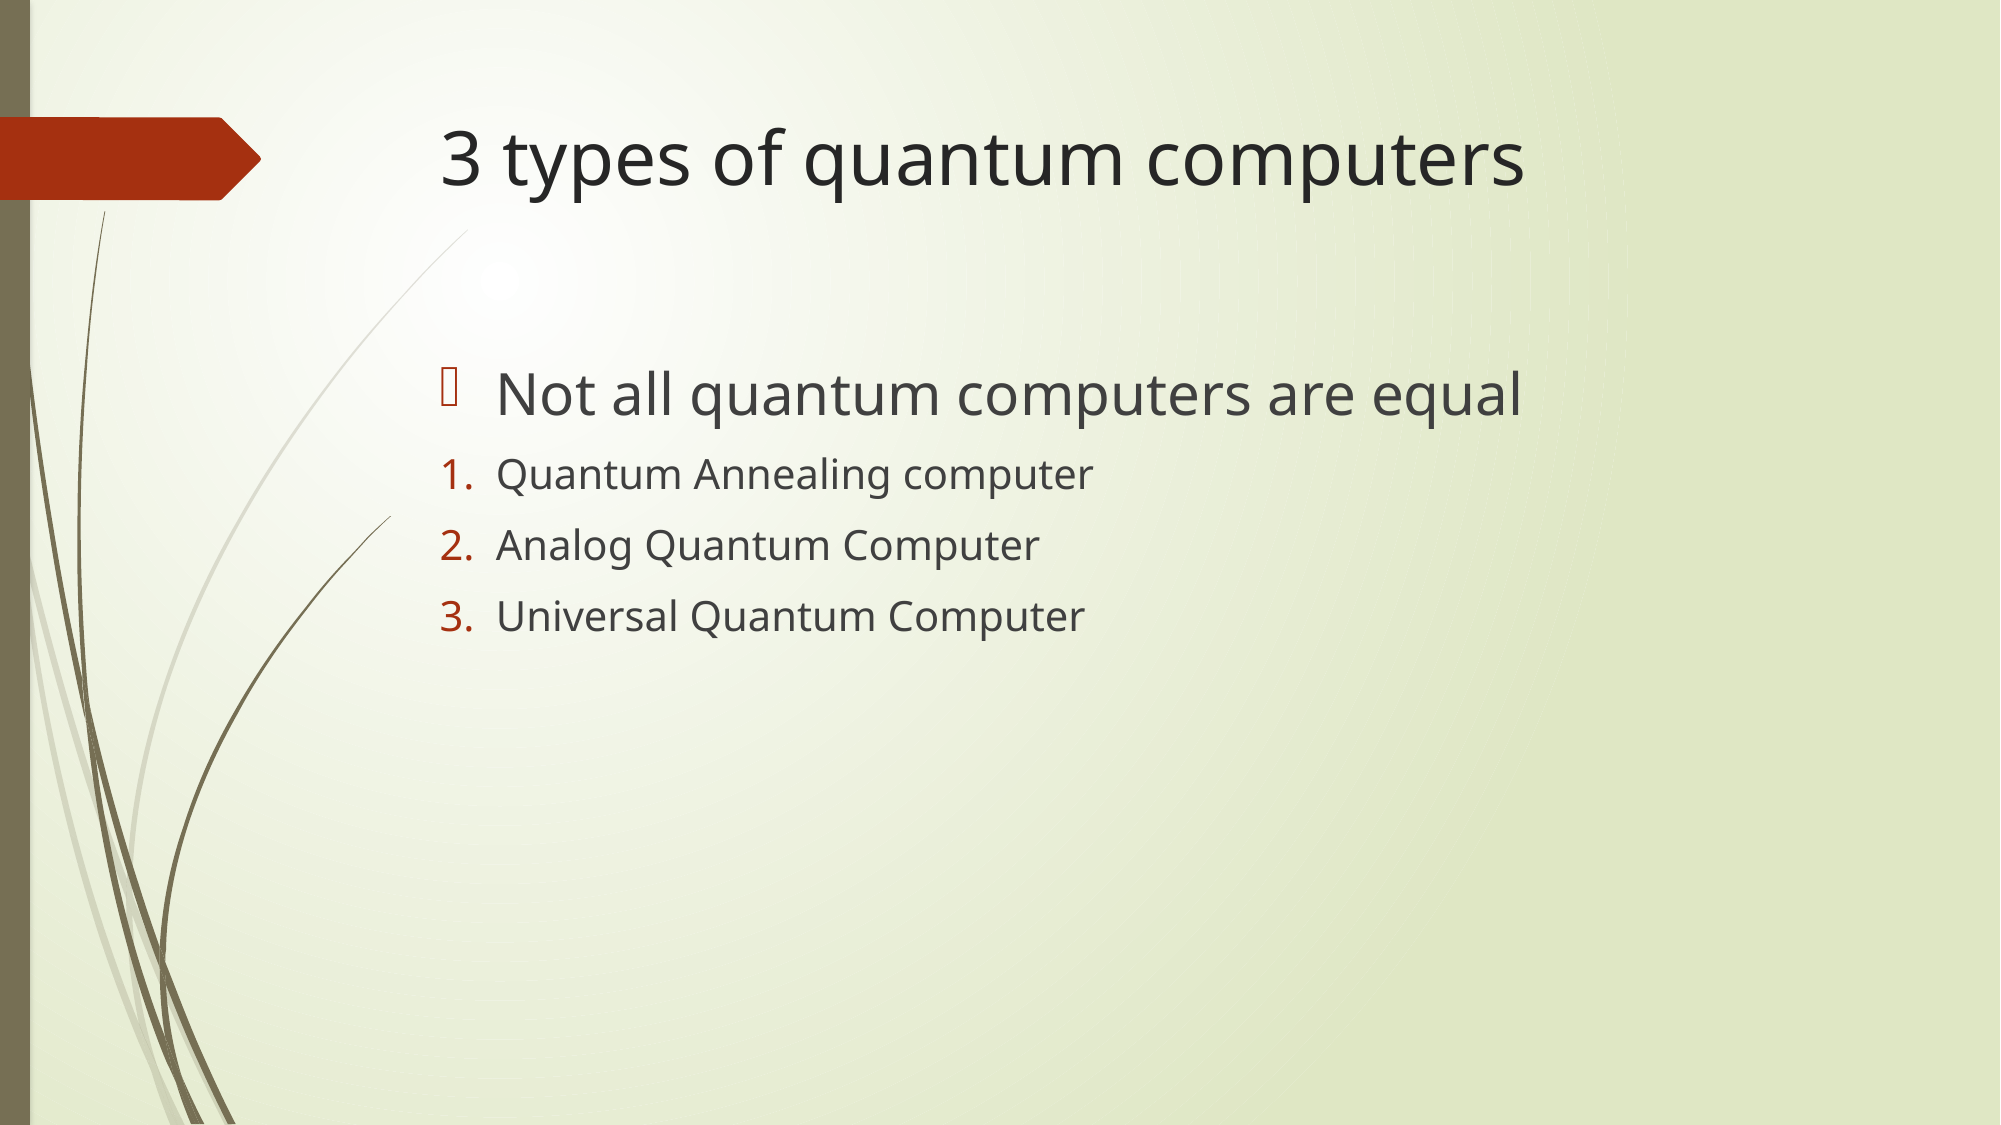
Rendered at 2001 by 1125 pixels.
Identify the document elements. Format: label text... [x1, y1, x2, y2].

title 3 types of quantum computers [425, 102, 1888, 313]
text_box Not all quantum computers are equal Quantum Annealing computer Analog Quantum Computer Universal Quantum Computer [424, 350, 1888, 970]
